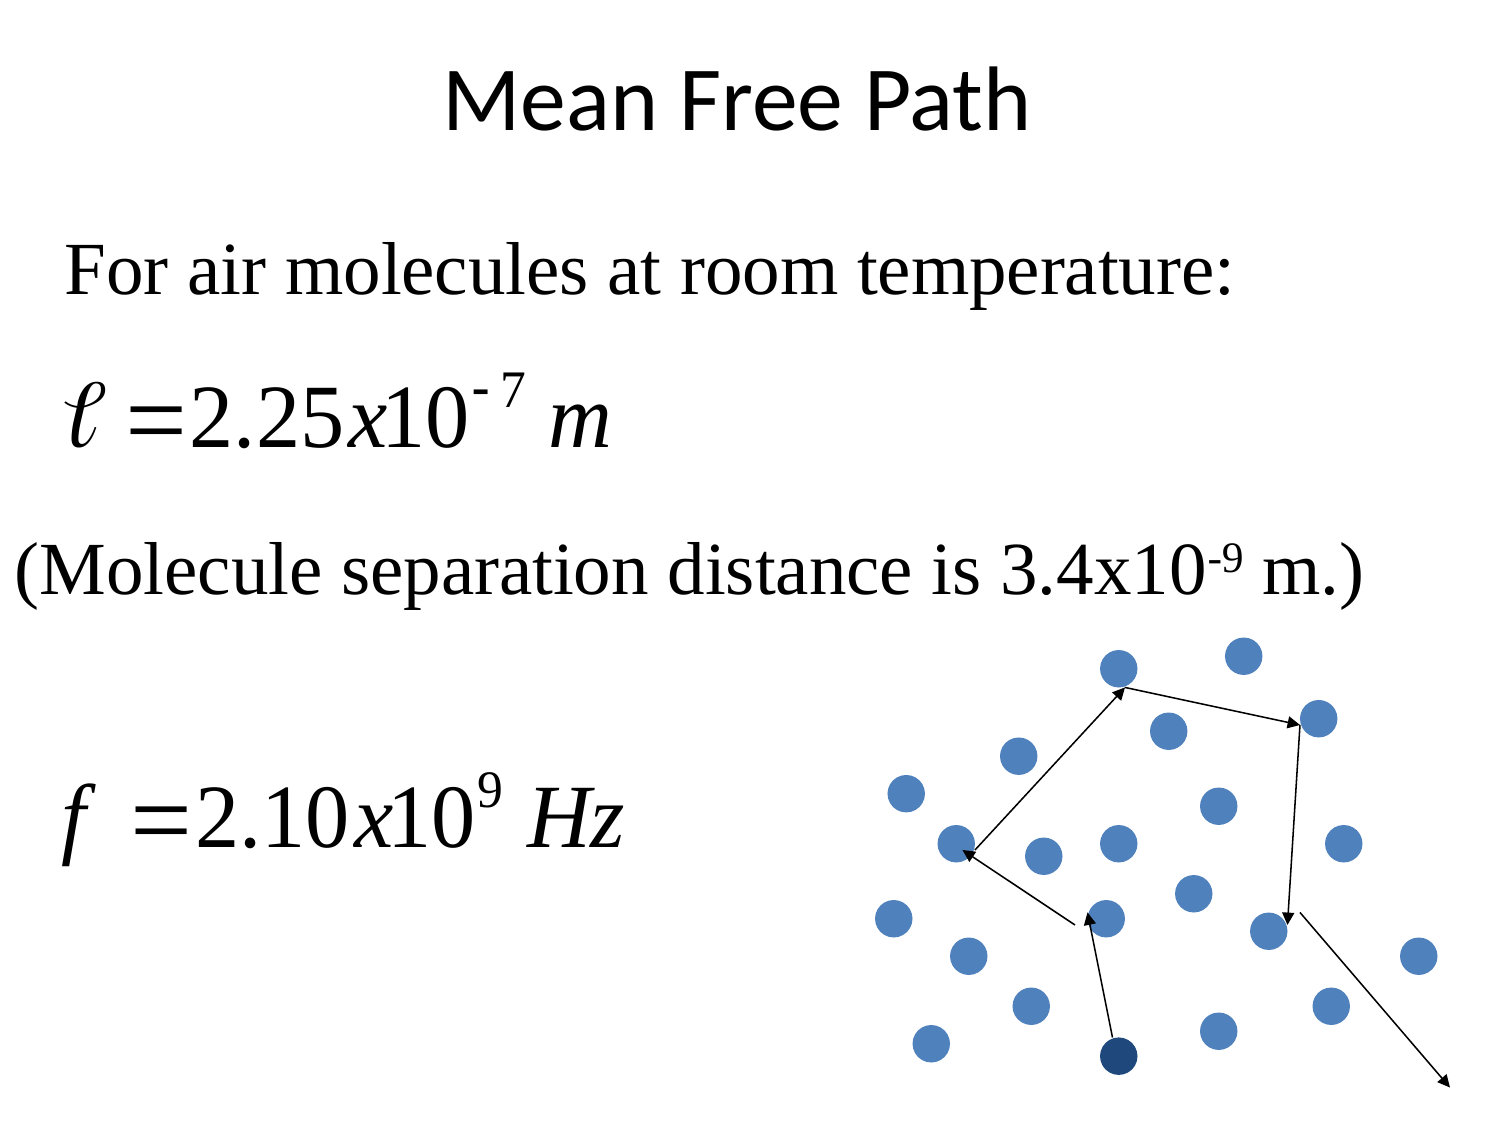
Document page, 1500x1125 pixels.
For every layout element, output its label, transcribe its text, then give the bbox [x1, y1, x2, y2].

text_box [974, 687, 1125, 851]
text_box [1200, 1012, 1238, 1051]
text_box [1312, 987, 1351, 1026]
text_box [1400, 937, 1438, 976]
text_box [1012, 987, 1051, 1026]
text_box [887, 774, 925, 813]
text_box For air molecules at room temperature: [50, 212, 1500, 318]
text_box [1149, 712, 1188, 751]
text_box [1124, 687, 1299, 729]
text_box [875, 900, 913, 938]
text_box (Molecule separation distance is 3.4x10-9 m.) [0, 512, 1388, 618]
text_box [1088, 900, 1126, 938]
text_box [912, 1025, 951, 1063]
text_box [1282, 724, 1301, 925]
text_box [962, 849, 1076, 926]
text_box [1299, 699, 1338, 738]
text_box [1175, 875, 1213, 913]
title Mean Free Path [99, 0, 1375, 188]
text_box [1325, 825, 1363, 863]
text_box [49, 349, 631, 486]
text_box [1083, 912, 1113, 1038]
text_box [1200, 787, 1238, 826]
text_box [1100, 825, 1138, 863]
text_box [1025, 837, 1063, 876]
text_box [1100, 1037, 1138, 1075]
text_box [31, 749, 642, 886]
text_box [1100, 650, 1138, 688]
text_box [1299, 912, 1450, 1088]
text_box [950, 937, 988, 976]
text_box [937, 825, 976, 863]
text_box [1250, 912, 1288, 951]
text_box [999, 737, 1038, 775]
text_box [1224, 637, 1263, 676]
